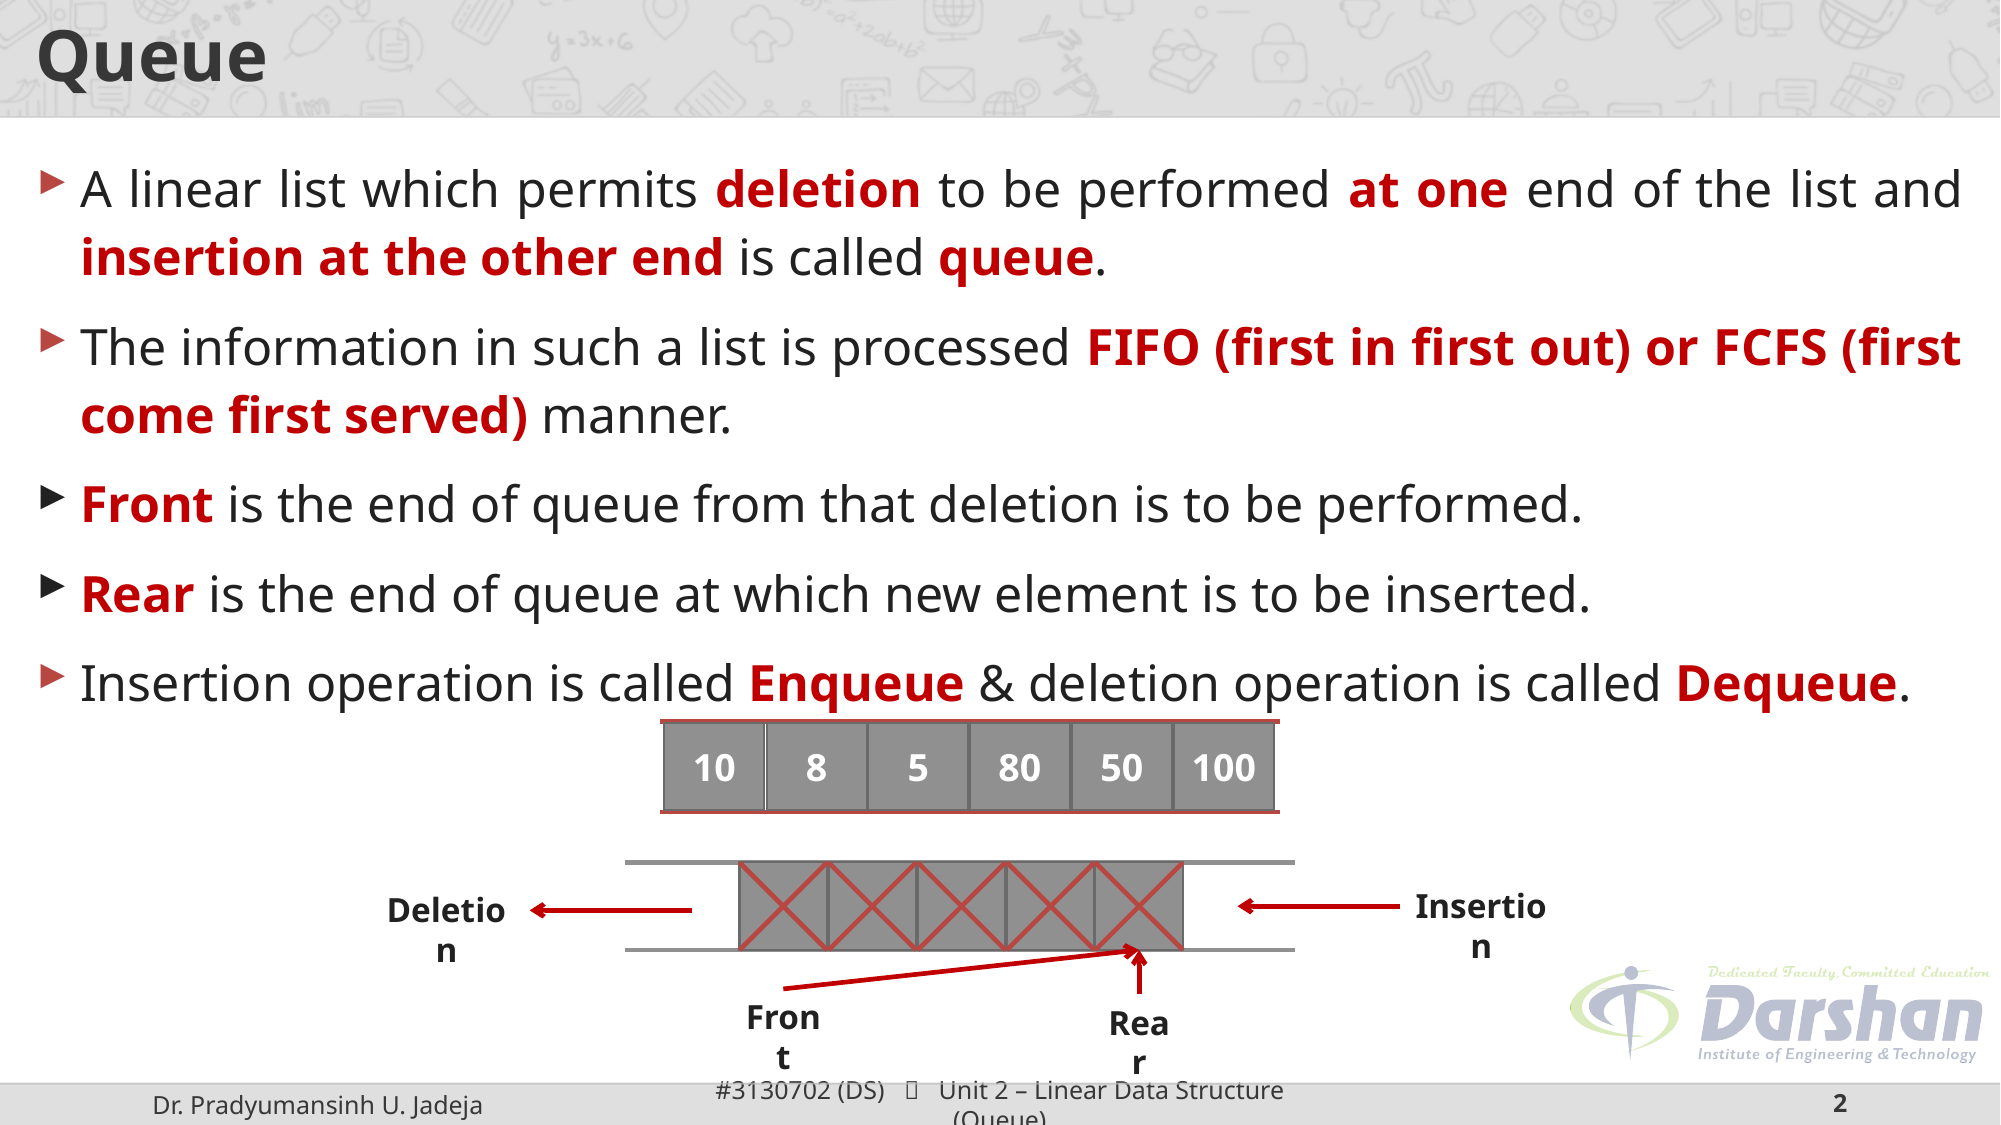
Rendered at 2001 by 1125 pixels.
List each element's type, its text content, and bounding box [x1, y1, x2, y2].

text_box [624, 862, 1295, 950]
title Queue [0, 0, 2000, 117]
text_box Insertion [1399, 877, 1563, 973]
text_box Deletion [365, 881, 528, 977]
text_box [660, 721, 1281, 812]
list A linear list which permits deletion to be performed at one end of the list and insertion at the other end is called queue. The information in such a list is processed FIFO (first in first out) or FCFS (first come first served) manner. Front is the end of queue from that deletion is to be performed. Rear is the end of queue at which new element is to be inserted. Insertion operation is called Enqueue & deletion operation is called Dequeue. [21, 141, 1979, 1059]
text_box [1088, 949, 1190, 1050]
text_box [726, 944, 840, 1045]
